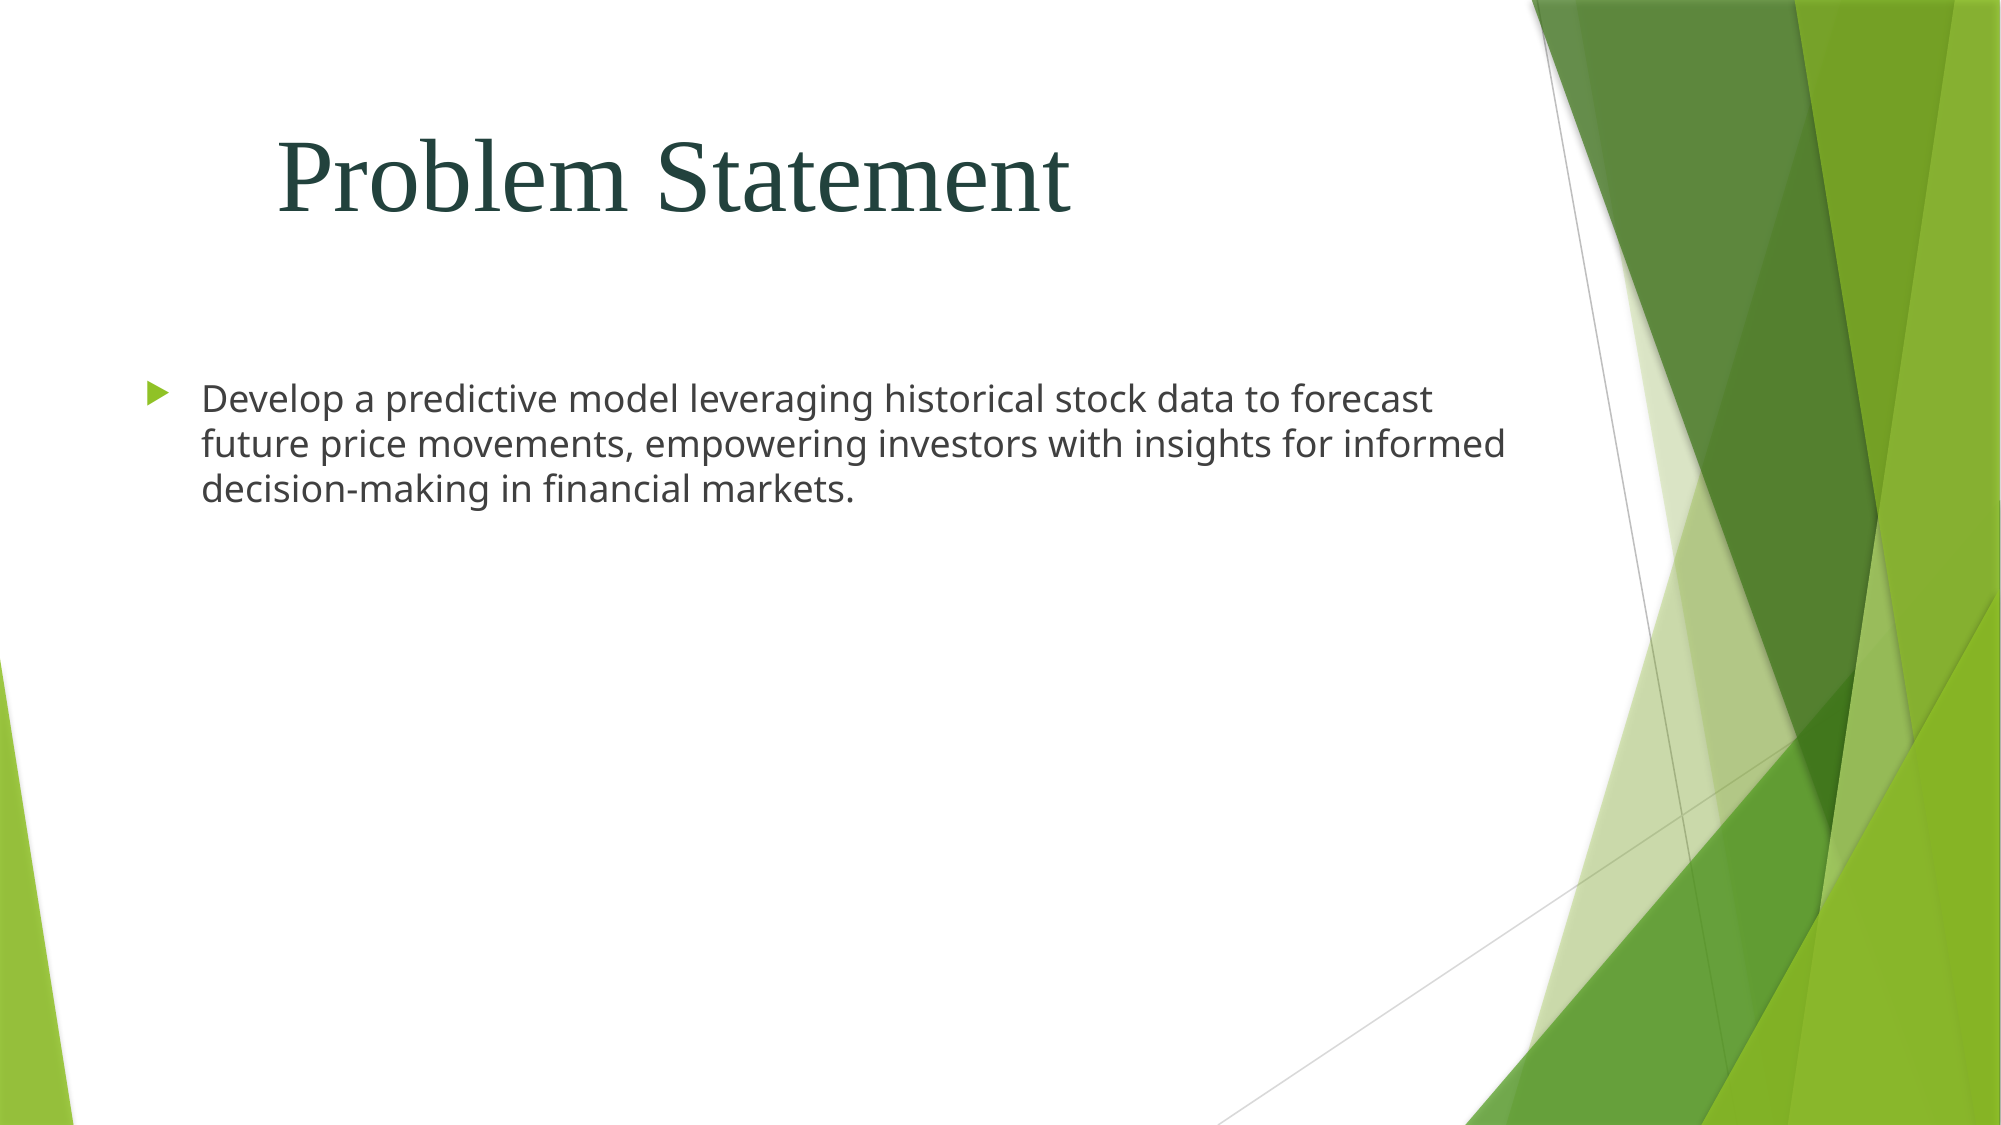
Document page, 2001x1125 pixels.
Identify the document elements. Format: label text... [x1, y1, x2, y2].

title Problem Statement [111, 99, 1522, 317]
list Develop a predictive model leveraging historical stock data to forecast future price movements, empowering investors with insights for informed decision-making in financial markets. [129, 367, 1540, 650]
